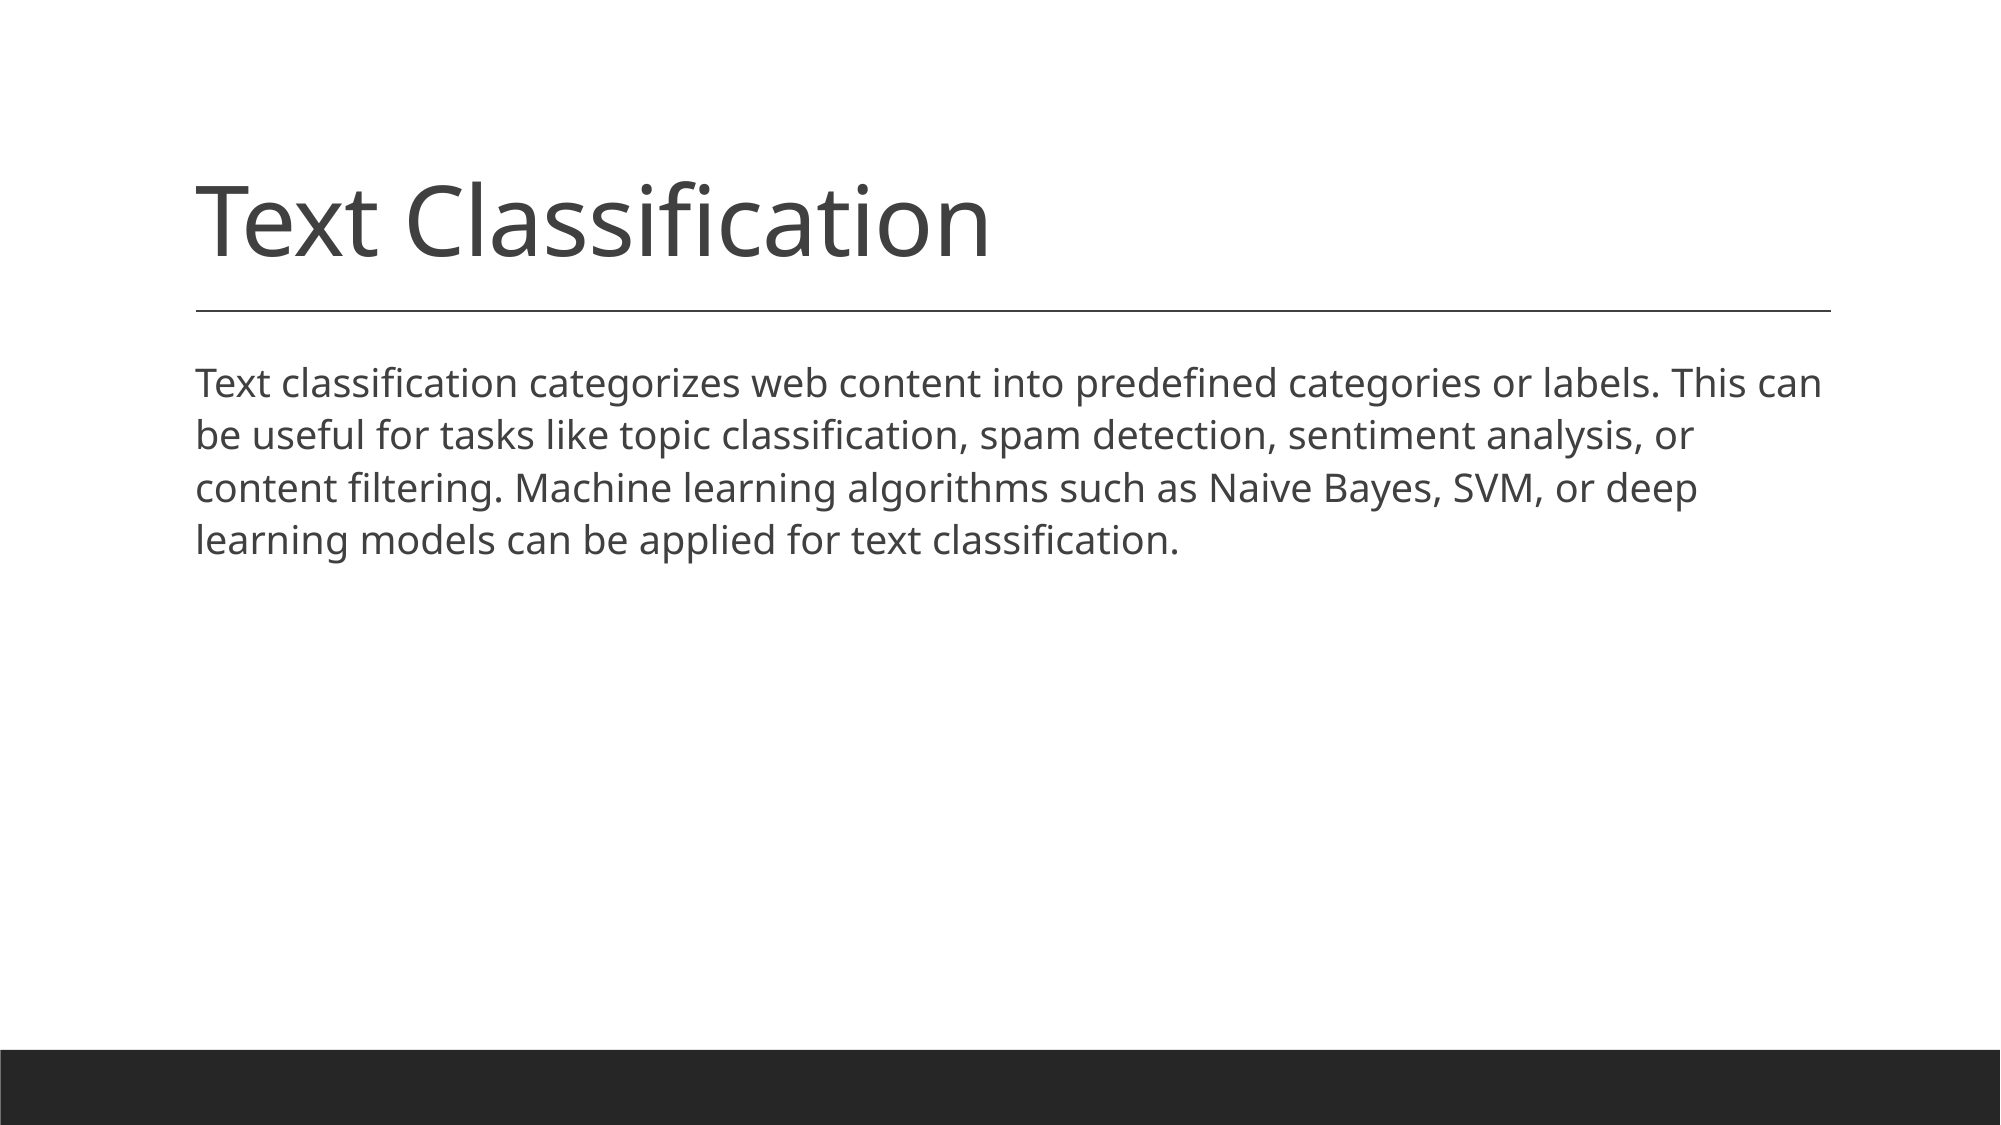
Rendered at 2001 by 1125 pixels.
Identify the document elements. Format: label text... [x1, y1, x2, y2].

title Text Classification [180, 47, 1830, 285]
list Text classification categorizes web content into predefined categories or labels. This can be useful for tasks like topic classification, spam detection, sentiment analysis, or content filtering. Machine learning algorithms such as Naive Bayes, SVM, or deep learning models can be applied for text classification. [180, 345, 1830, 963]
